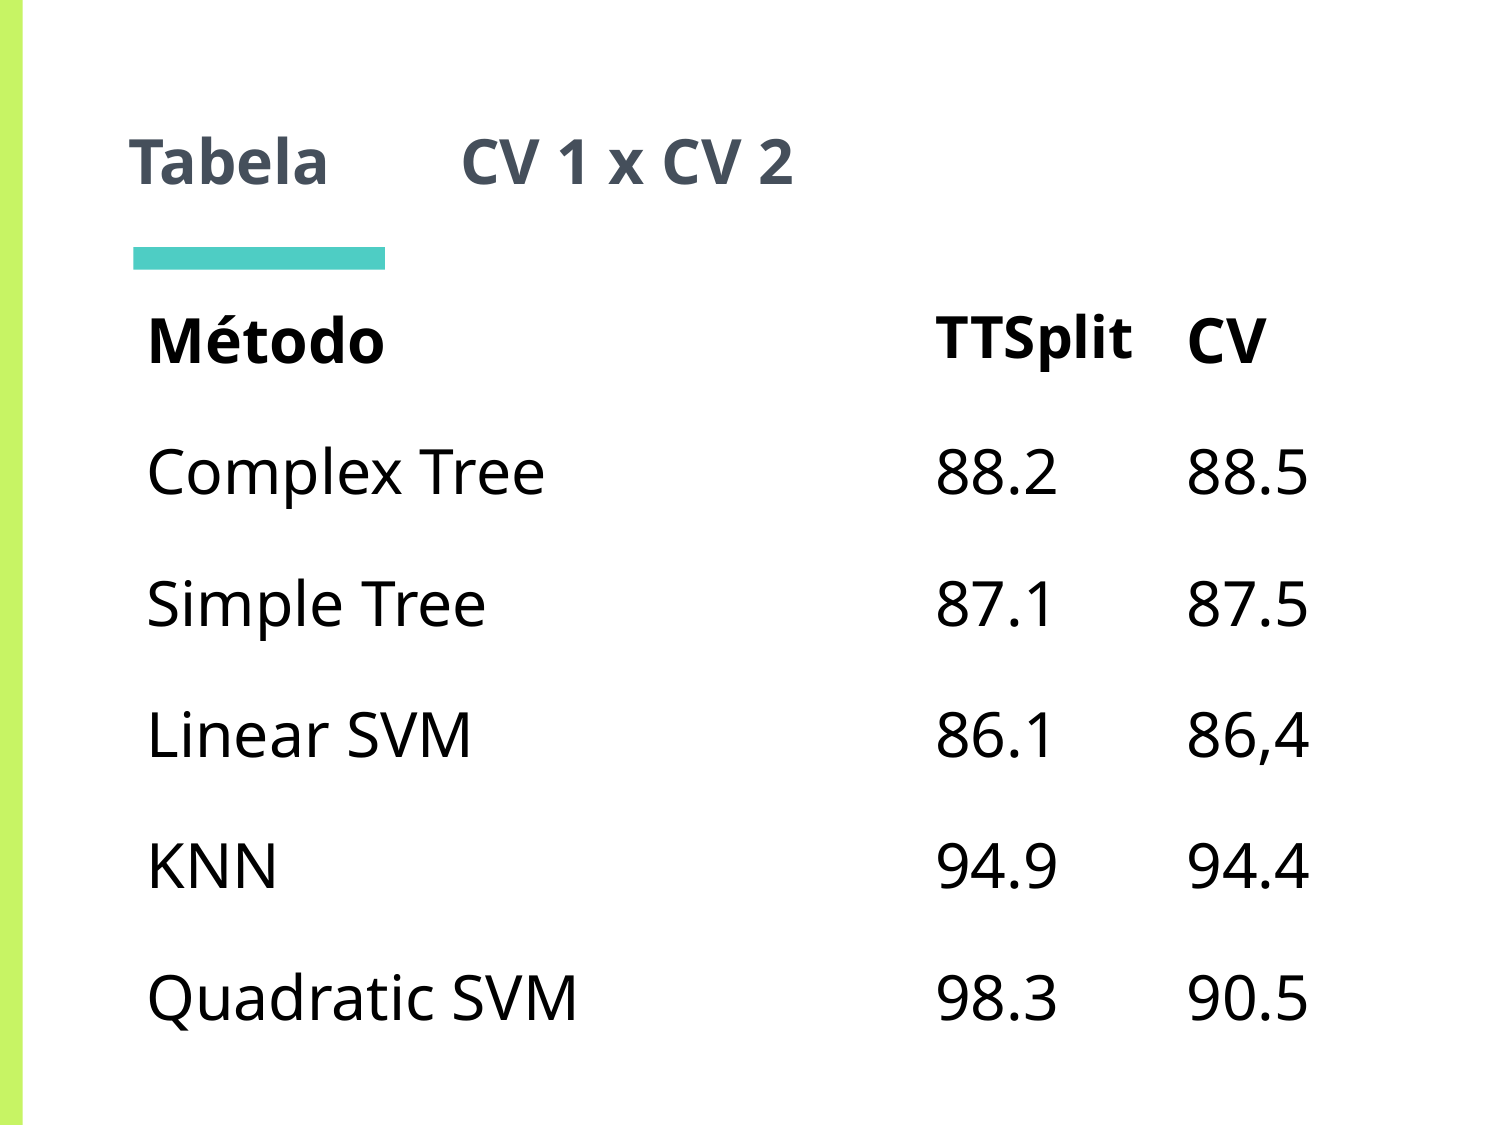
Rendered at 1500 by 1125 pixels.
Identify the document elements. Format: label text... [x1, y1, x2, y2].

table_cell Quadratic SVM [132, 938, 920, 1070]
table_cell 98.3 [920, 938, 1171, 1070]
table_cell 88.2 [920, 413, 1171, 544]
table_cell 86.1 [920, 676, 1171, 807]
table_header TTSplit [920, 282, 1171, 413]
table_cell 86,4 [1171, 676, 1423, 807]
table_cell 94.9 [920, 807, 1171, 938]
table_cell KNN [132, 807, 920, 938]
table_header Método [132, 282, 920, 413]
table_header CV [1171, 282, 1423, 413]
table_cell 87.1 [920, 544, 1171, 676]
table_cell 94.4 [1171, 807, 1423, 938]
table_cell Simple Tree [132, 544, 920, 676]
table_cell 88.5 [1171, 413, 1423, 544]
table_cell 87.5 [1171, 544, 1423, 676]
title Tabela CV 1 x CV 2 [113, 104, 1387, 212]
table_cell Linear SVM [132, 676, 920, 807]
table_cell Complex Tree [132, 413, 920, 544]
table_cell 90.5 [1171, 938, 1423, 1070]
